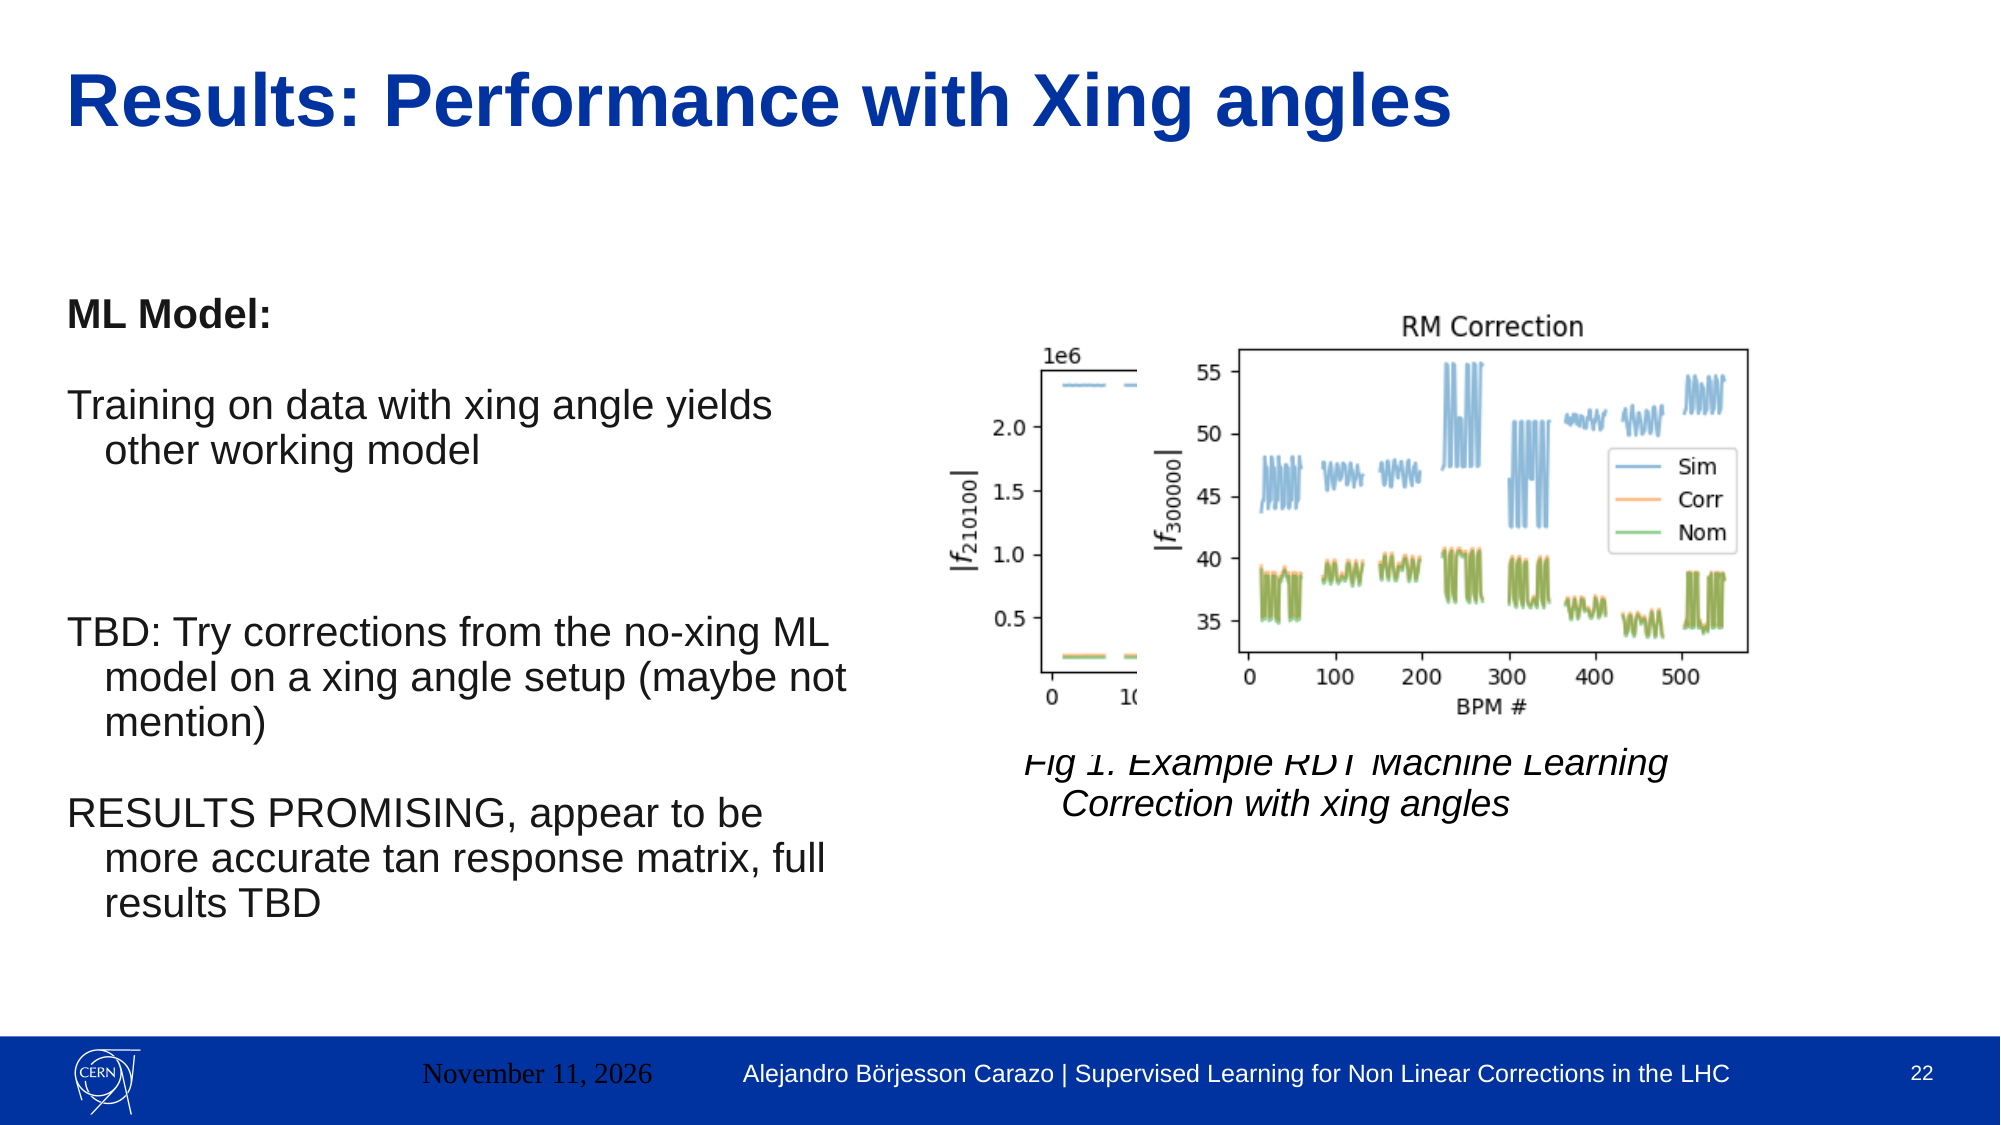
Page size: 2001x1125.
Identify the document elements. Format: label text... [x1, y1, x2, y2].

picture [0, 1036, 2000, 1125]
title Results: Performance with Xing angles [66, 61, 1933, 236]
text_box Fig 1. Example RDT Machine Learning Correction with xing angles [1024, 743, 1822, 826]
slide_number 22 [1822, 1042, 1934, 1103]
footer Alejandro Börjesson Carazo | Supervised Learning for Non Linear Corrections in the LHC [698, 1042, 1777, 1103]
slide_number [422, 1041, 675, 1102]
text_box ML Model: Training on data with xing angle yields other working model TBD: Try corrections from the no-xing ML model on a xing angle setup (maybe not mention) RESULTS PROMISING, appear to be more accurate tan response matrix, full results TBD [66, 202, 853, 958]
picture [932, 299, 1763, 756]
